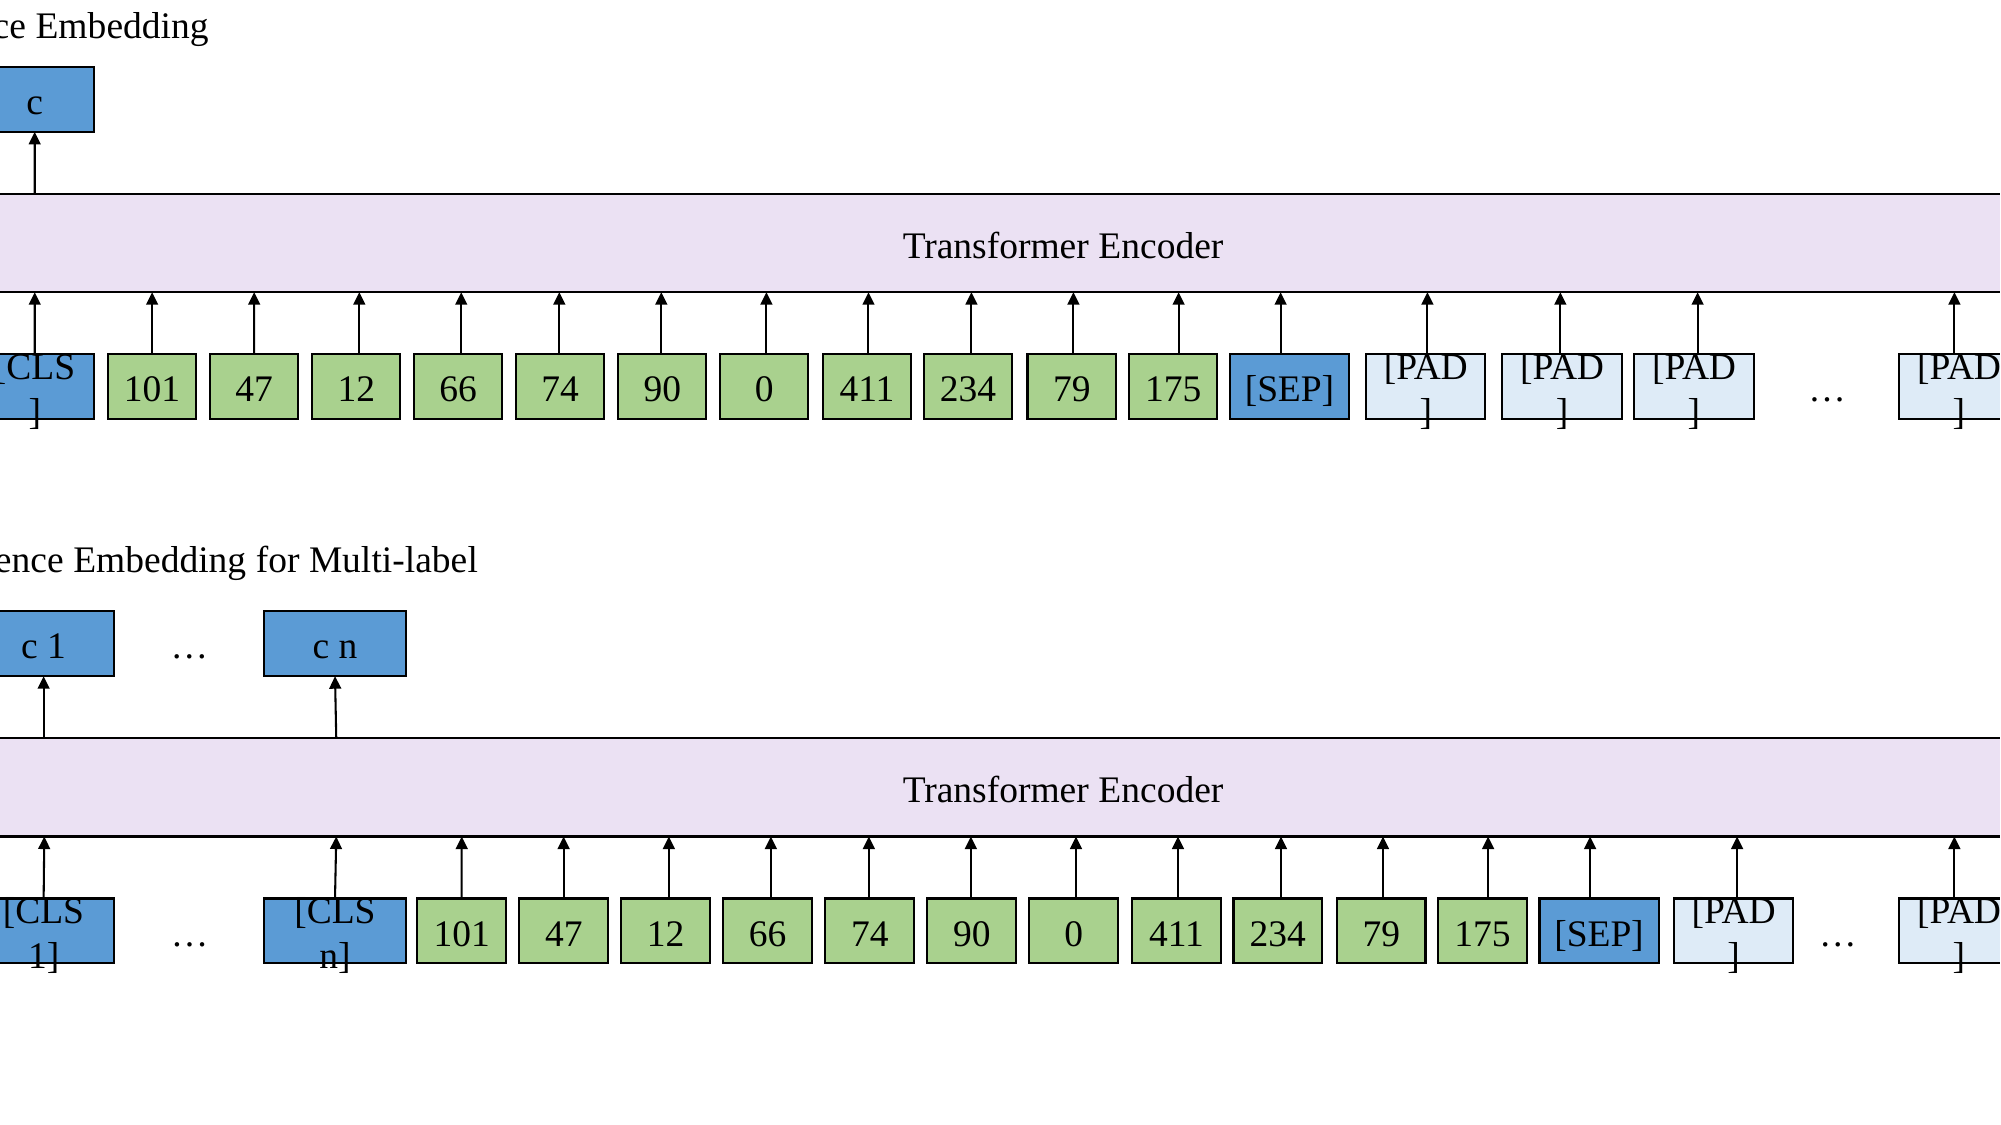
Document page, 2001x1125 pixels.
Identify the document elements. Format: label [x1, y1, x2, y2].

text_box [0, 0, 2000, 964]
